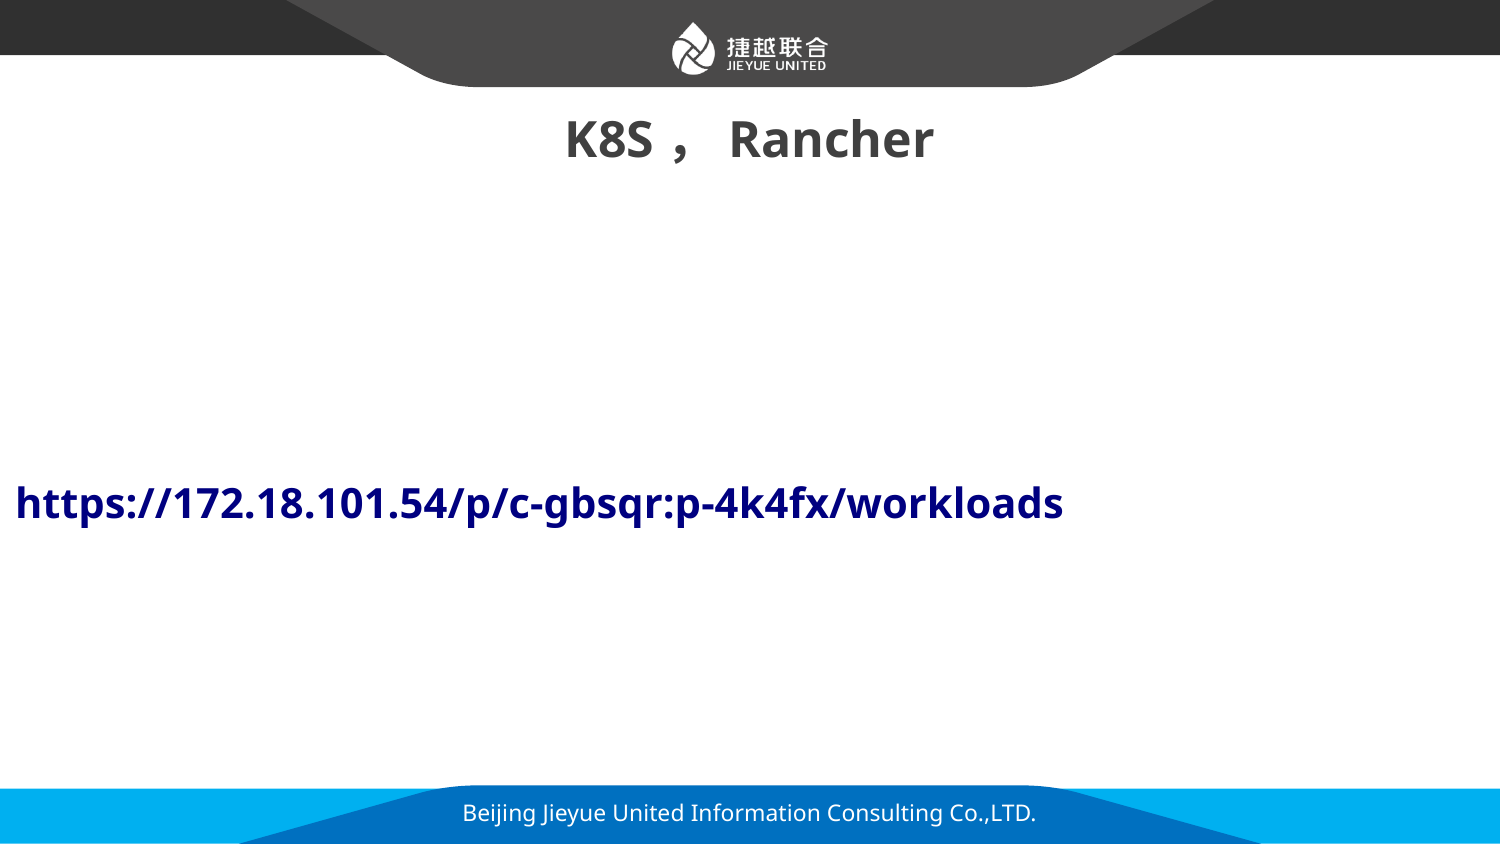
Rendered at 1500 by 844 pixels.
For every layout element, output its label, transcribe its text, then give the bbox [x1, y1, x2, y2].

picture [670, 19, 829, 77]
title K8S，Rancher [73, 102, 1427, 160]
text_box https://172.18.101.54/p/c-gbsqr:p-4k4fx/workloads [0, 468, 1500, 534]
